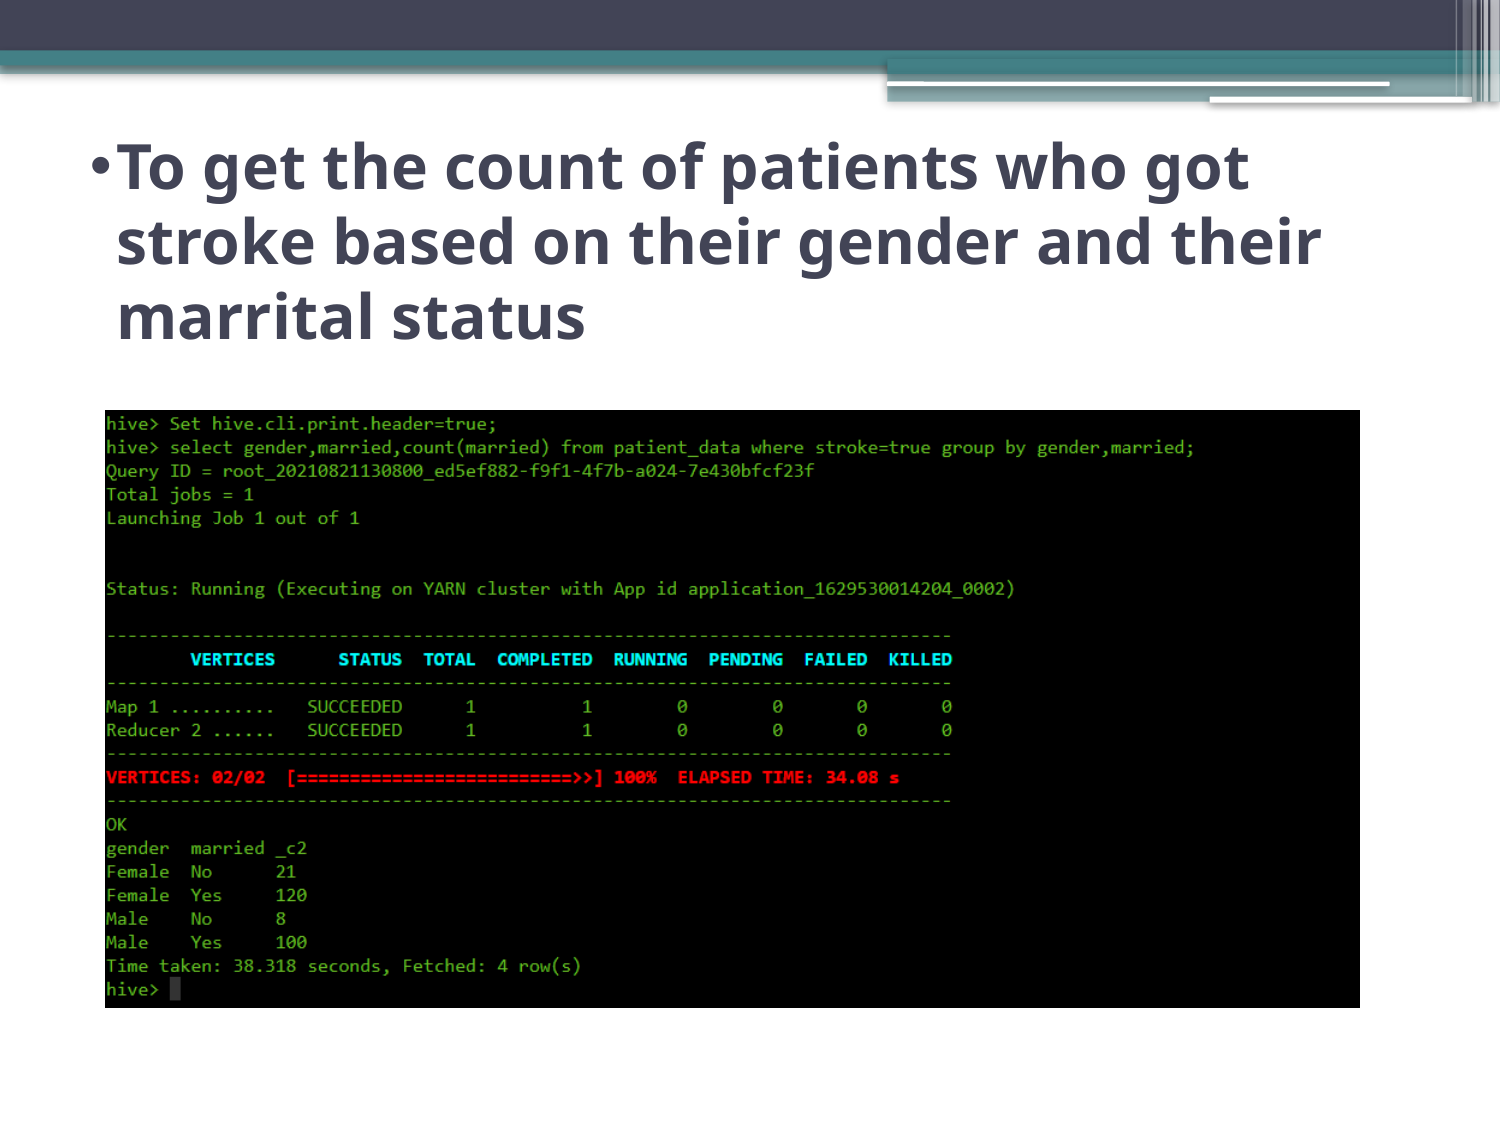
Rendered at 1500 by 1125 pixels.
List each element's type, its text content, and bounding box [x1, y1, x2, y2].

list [105, 409, 1360, 1008]
title To get the count of patients who got stroke based on their gender and their marrital status [75, 117, 1425, 363]
